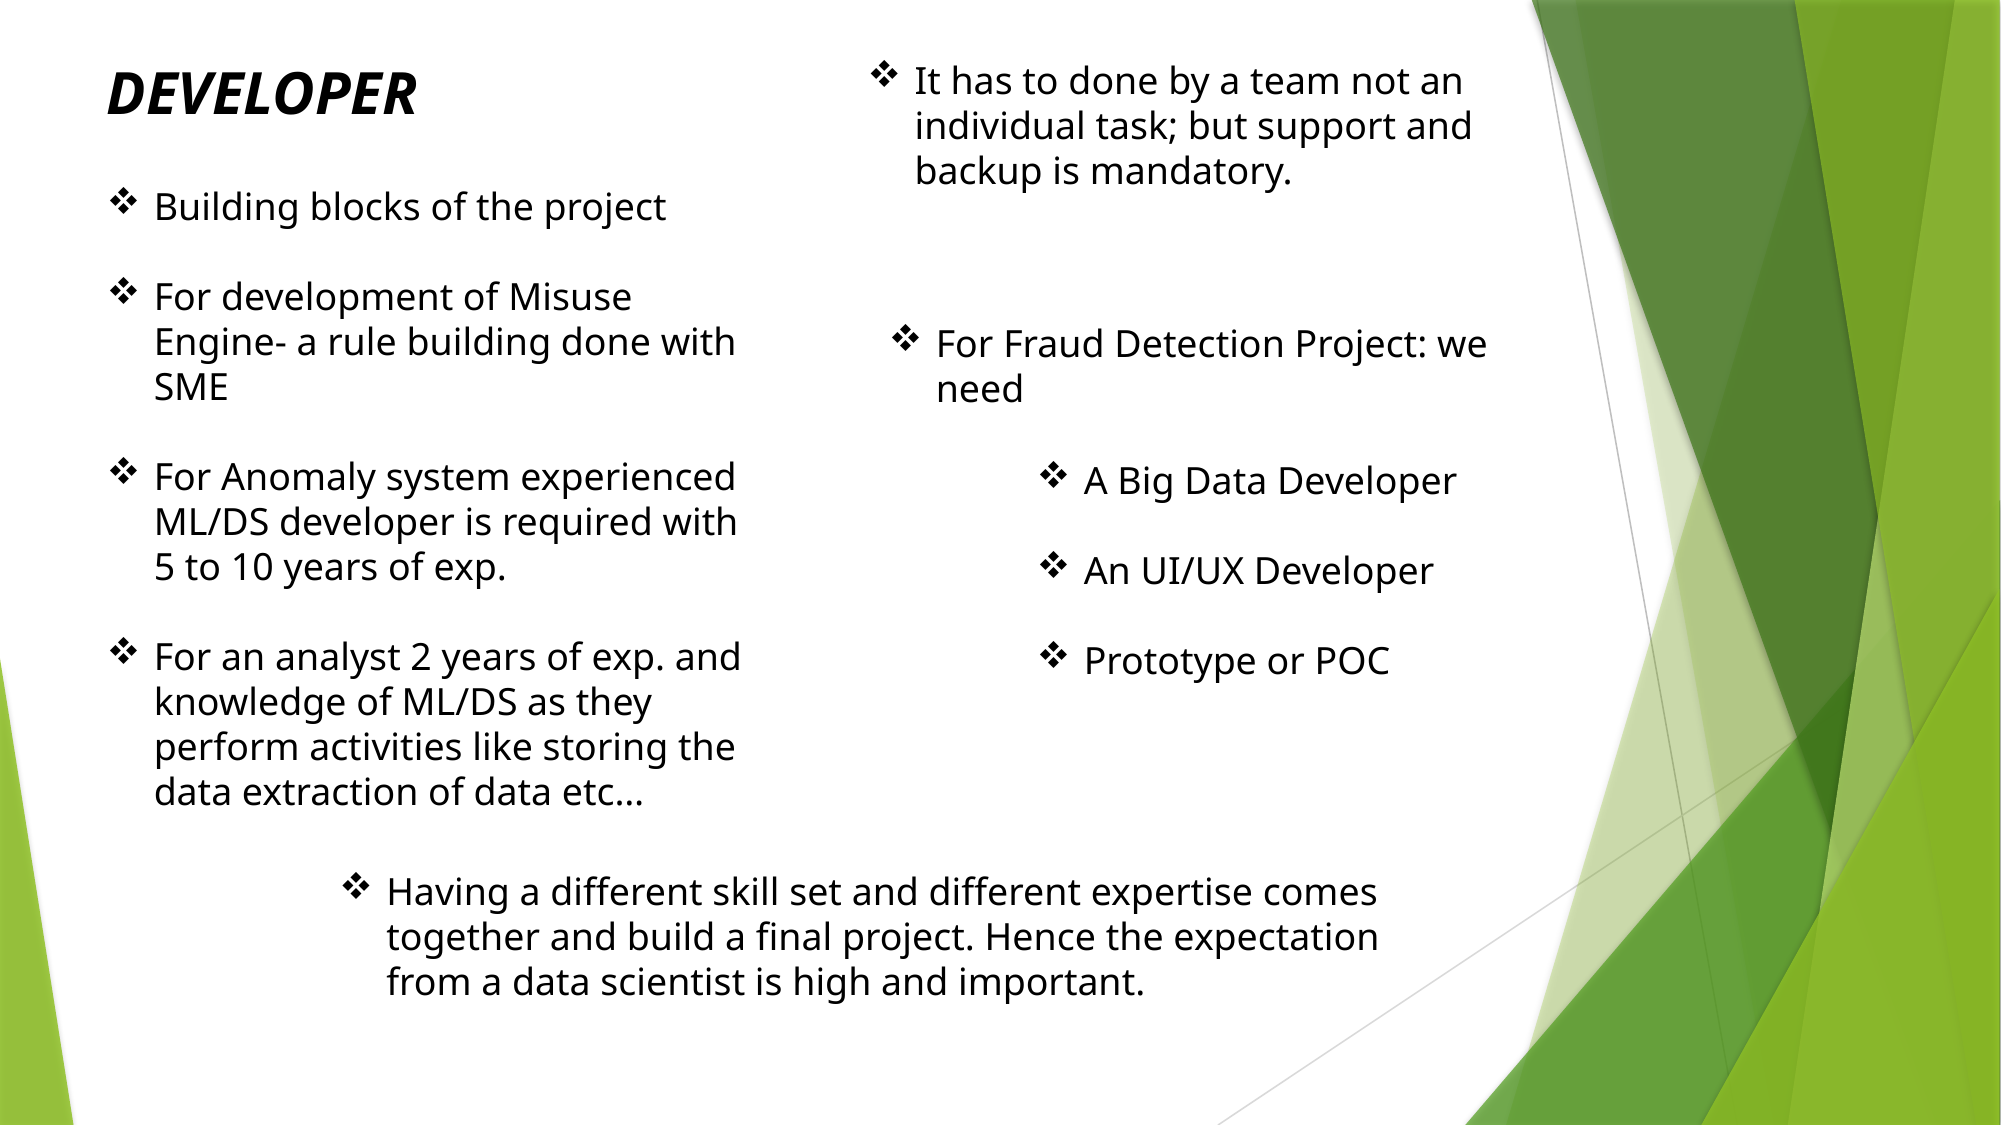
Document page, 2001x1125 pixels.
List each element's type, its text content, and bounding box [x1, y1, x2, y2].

text_box For Fraud Detection Project: we need [874, 312, 1565, 418]
text_box Building blocks of the project For development of Misuse Engine- a rule building done with SME For Anomaly system experienced ML/DS developer is required with 5 to 10 years of exp. For an analyst 2 years of exp. and knowledge of ML/DS as they perform activities like storing the data extraction of data etc… [92, 175, 770, 821]
text_box DEVELOPER [92, 49, 624, 134]
text_box A Big Data Developer An UI/UX Developer Prototype or POC [1022, 449, 1610, 690]
text_box It has to done by a team not an individual task; but support and backup is mandatory. [852, 49, 1548, 199]
text_box Having a different skill set and different expertise comes together and build a final project. Hence the expectation from a data scientist is high and important. [324, 860, 1424, 1011]
